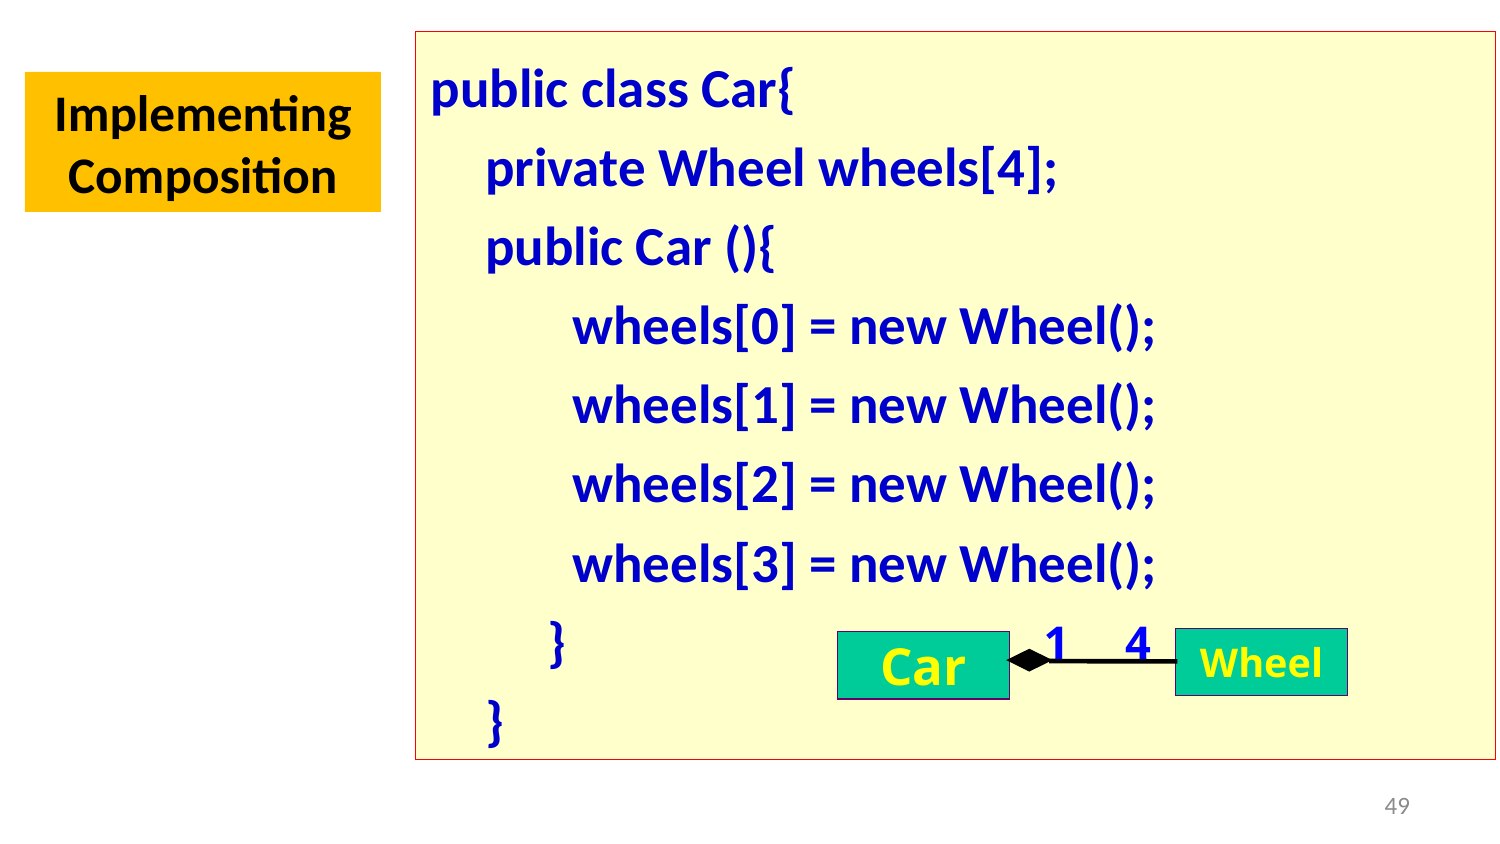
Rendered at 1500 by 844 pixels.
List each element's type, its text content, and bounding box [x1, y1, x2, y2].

slide_number 49 [1074, 782, 1425, 827]
list public class Car{ private Wheel wheels[4]; public Car (){ wheels[0] = new Wheel(); wheels[1] = new Wheel(); wheels[2] = new Wheel(); wheels[3] = new Wheel(); } } [415, 31, 1496, 760]
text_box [837, 609, 1349, 700]
title Implementing Composition [24, 71, 381, 212]
